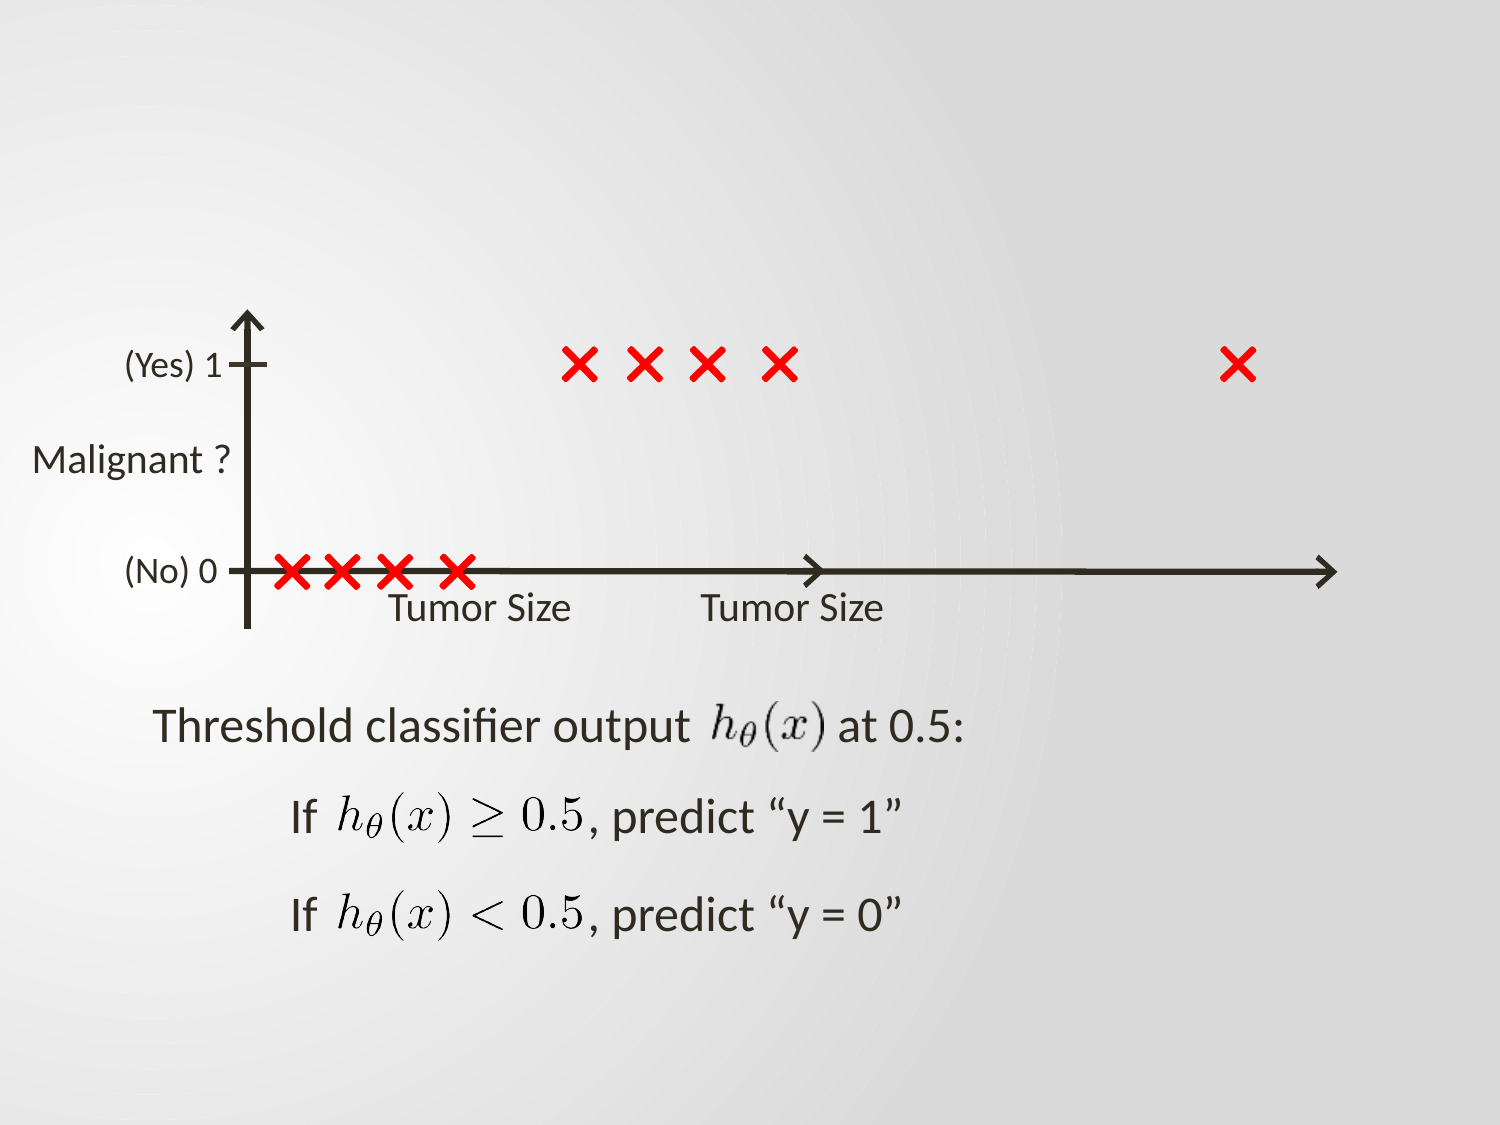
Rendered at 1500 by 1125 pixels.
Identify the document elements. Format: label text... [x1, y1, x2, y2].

text_box (Yes) 1 [109, 332, 244, 393]
text_box [324, 553, 338, 562]
text_box Tumor Size [713, 579, 1338, 637]
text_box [136, 684, 1063, 762]
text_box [274, 775, 1201, 853]
text_box [761, 346, 799, 383]
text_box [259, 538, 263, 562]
text_box [324, 579, 341, 590]
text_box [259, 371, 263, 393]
text_box [297, 553, 311, 562]
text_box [274, 873, 1201, 951]
text_box [397, 579, 414, 590]
text_box [439, 553, 453, 562]
text_box [439, 579, 456, 590]
text_box [294, 579, 311, 590]
text_box Malignant ? [16, 424, 244, 490]
text_box [626, 346, 664, 383]
text_box [274, 553, 288, 562]
text_box [400, 553, 414, 562]
text_box [376, 579, 393, 590]
text_box (No) 0 [109, 538, 244, 598]
text_box [689, 346, 726, 383]
text_box [561, 346, 599, 383]
text_box [347, 553, 361, 562]
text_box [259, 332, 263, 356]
text_box [1220, 346, 1257, 383]
text_box Tumor Size [247, 579, 713, 637]
text_box [462, 553, 476, 562]
text_box [344, 579, 361, 590]
text_box [377, 553, 391, 562]
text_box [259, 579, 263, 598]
text_box [274, 579, 291, 590]
text_box [459, 579, 476, 590]
